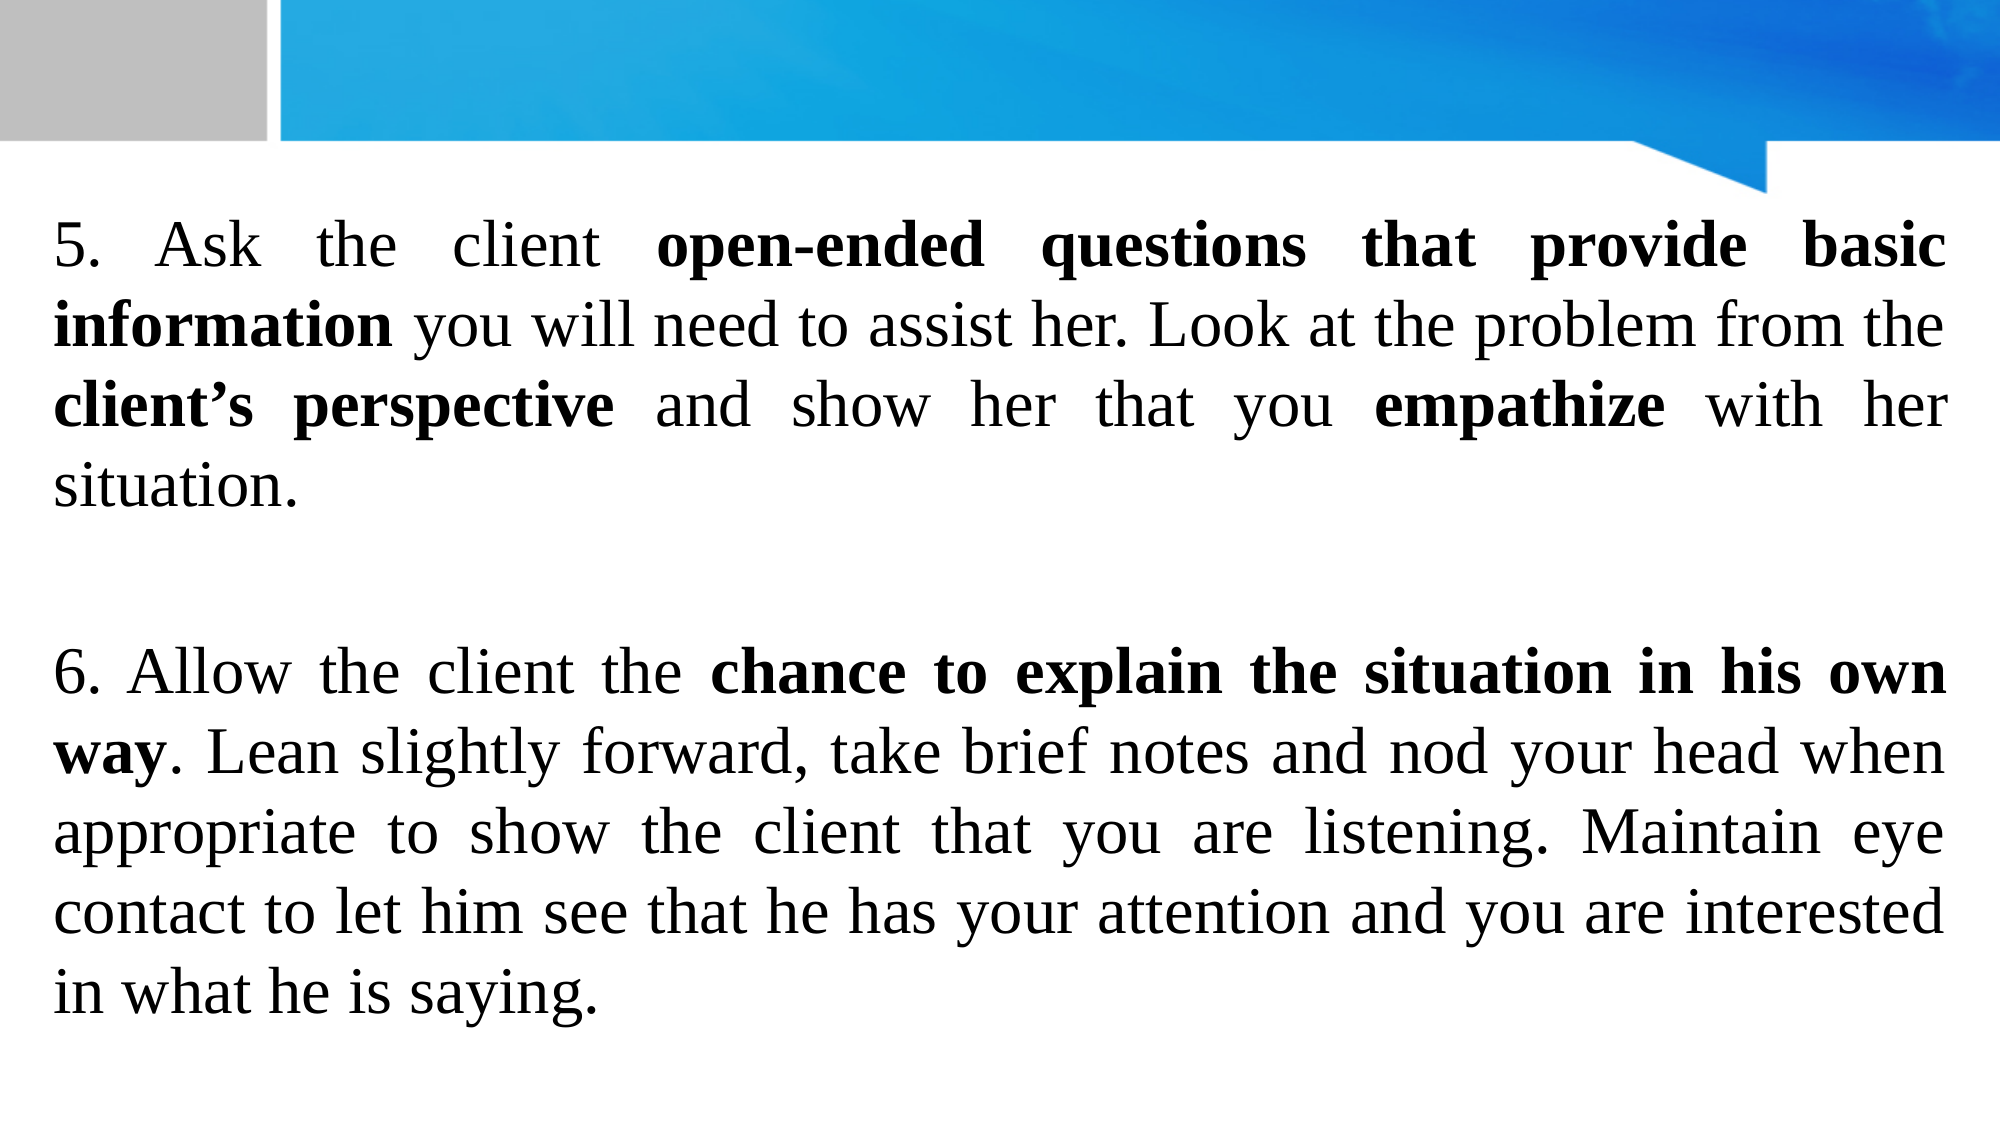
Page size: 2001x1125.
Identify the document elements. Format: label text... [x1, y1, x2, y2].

list 5. Ask the client open-ended questions that provide basic information you will need to assist her. Look at the problem from the client’s perspective and show her that you empathize with her situation. 6. Allow the client the chance to explain the situation in his own way. Lean slightly forward, take brief notes and nod your head when appropriate to show the client that you are listening. Maintain eye contact to let him see that he has your attention and you are interested in what he is saying. [38, 192, 1965, 1084]
picture [0, 0, 2000, 1125]
